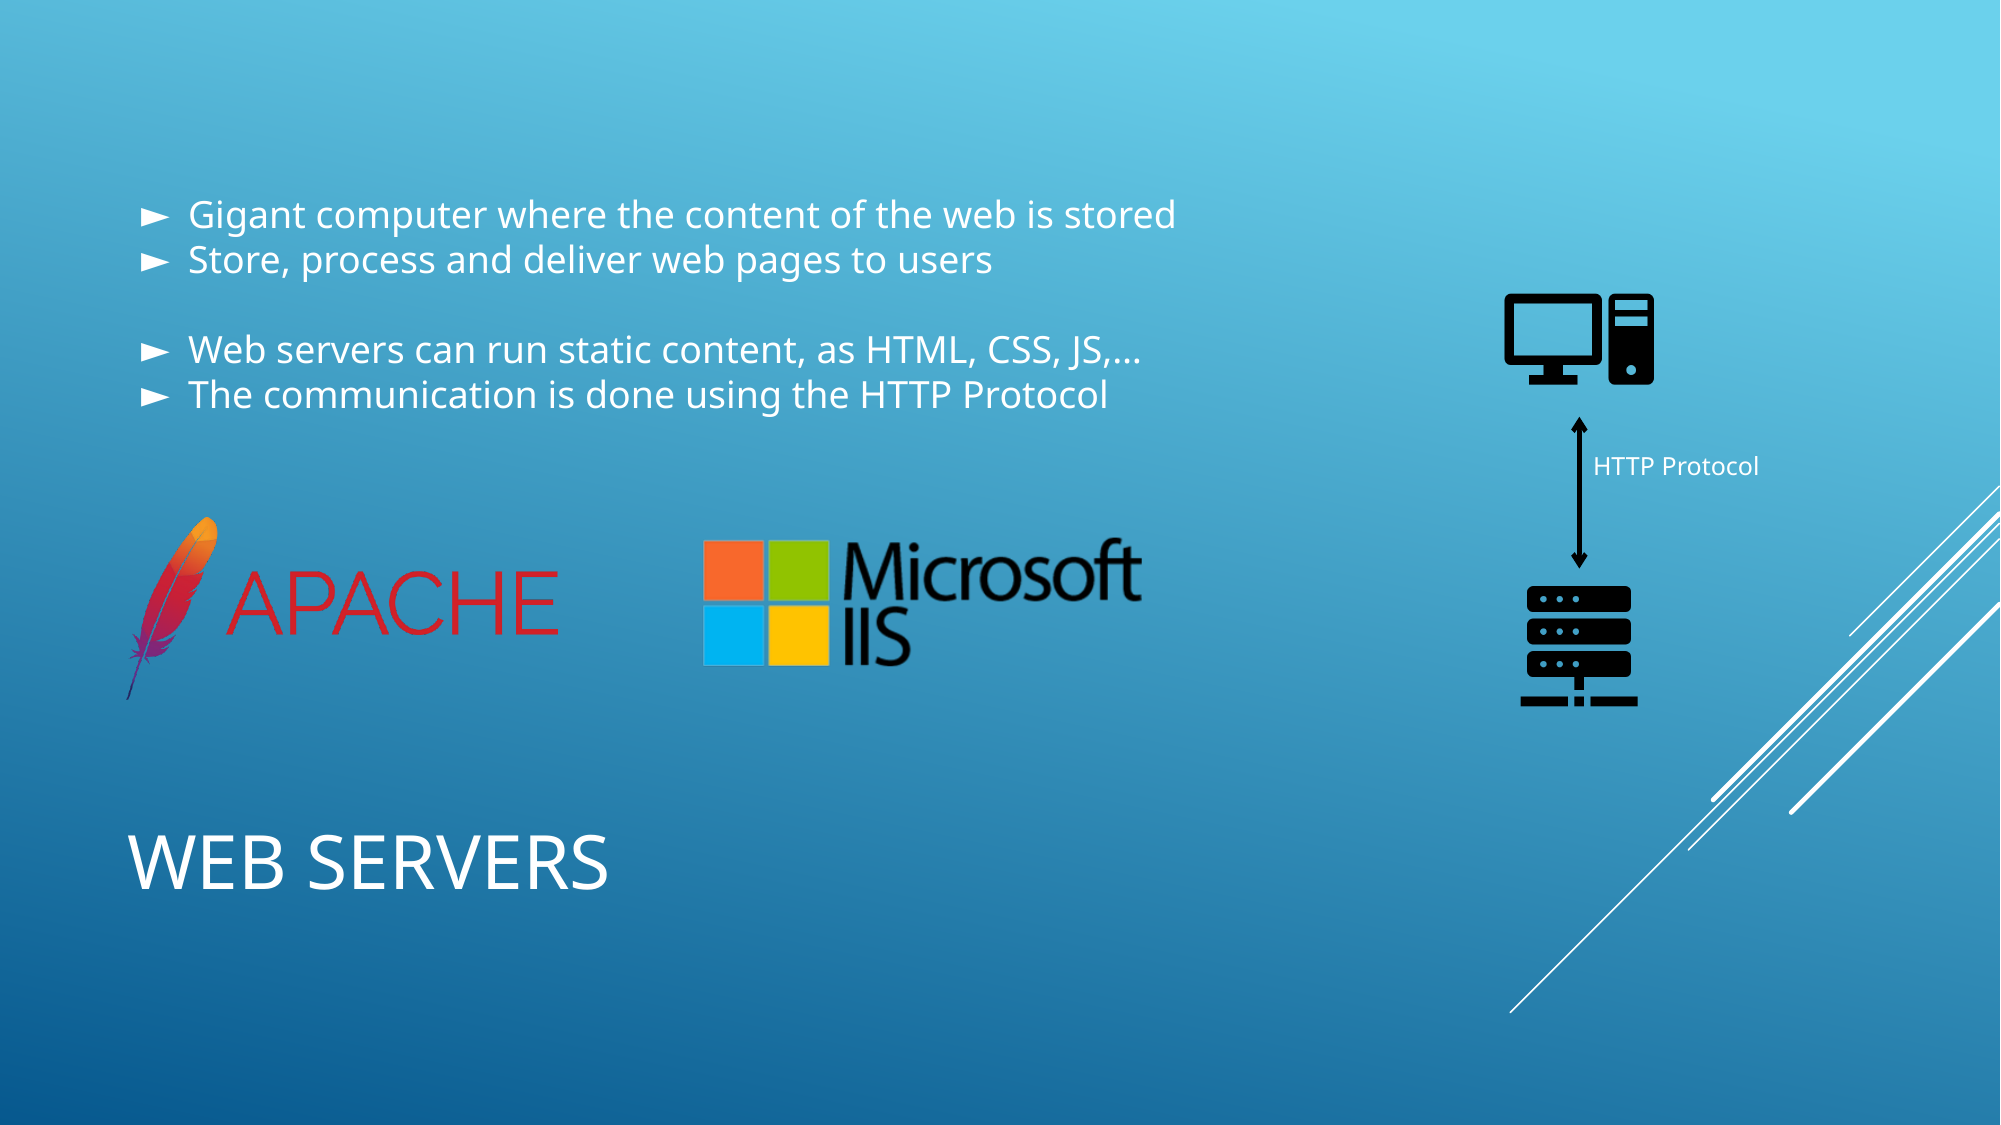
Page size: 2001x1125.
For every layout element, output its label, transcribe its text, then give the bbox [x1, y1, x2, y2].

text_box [1501, 261, 1813, 724]
picture [696, 533, 1151, 672]
title Web servers [112, 736, 1513, 984]
text_box Gigant computer where the content of the web is stored Store, process and deliver web pages to users Web servers can run static content, as HTML, CSS, JS,… The communication is done using the HTTP Protocol [126, 183, 1301, 423]
picture [126, 516, 558, 700]
